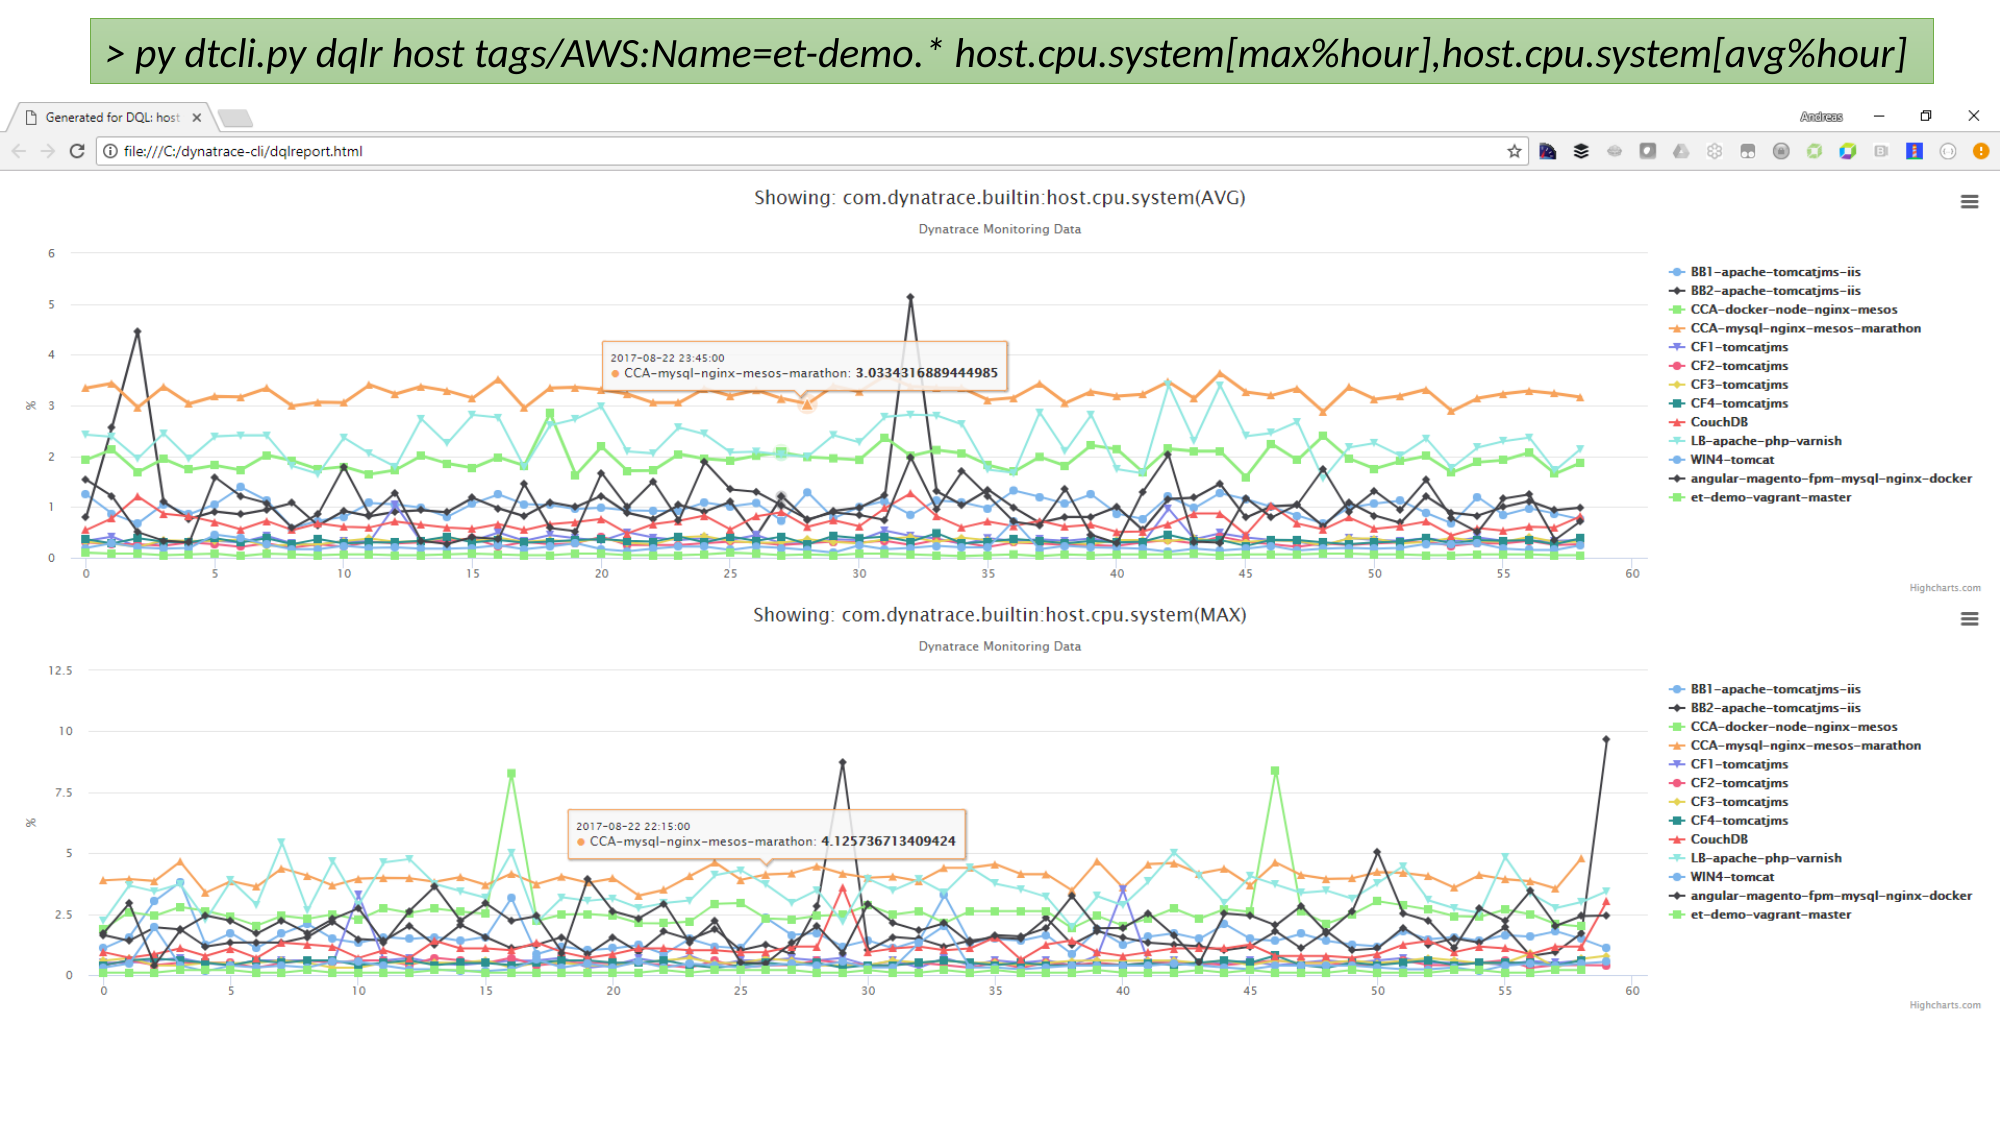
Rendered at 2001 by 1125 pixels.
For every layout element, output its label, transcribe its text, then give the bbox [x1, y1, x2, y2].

text_box > py dtcli.py dqlr host tags/AWS:Name=et-demo.* host.cpu.system[max%hour],host.cpu.system[avg%hour] [90, 18, 1934, 84]
picture [0, 102, 2000, 1023]
